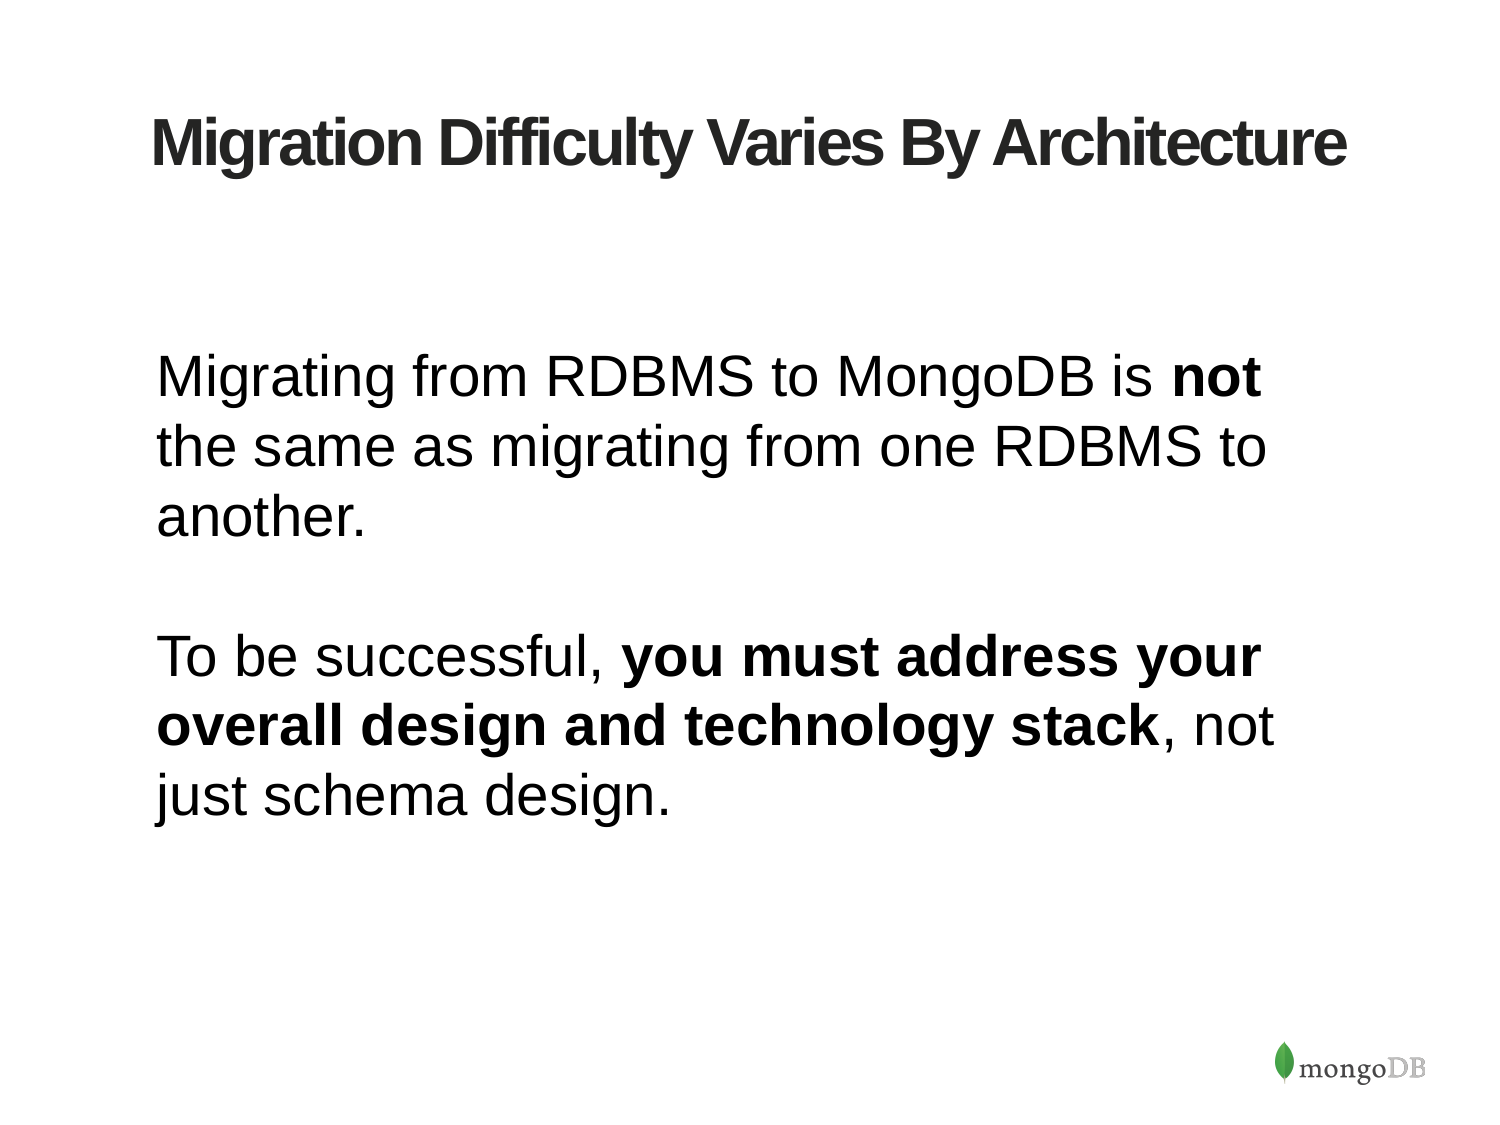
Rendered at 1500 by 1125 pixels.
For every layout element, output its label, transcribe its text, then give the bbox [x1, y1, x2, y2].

title Migration Difficulty Varies By Architecture [75, 45, 1425, 233]
text_box Migrating from RDBMS to MongoDB is not the same as migrating from one RDBMS to another. To be successful, you must address your overall design and technology stack, not just schema design. [141, 330, 1367, 975]
